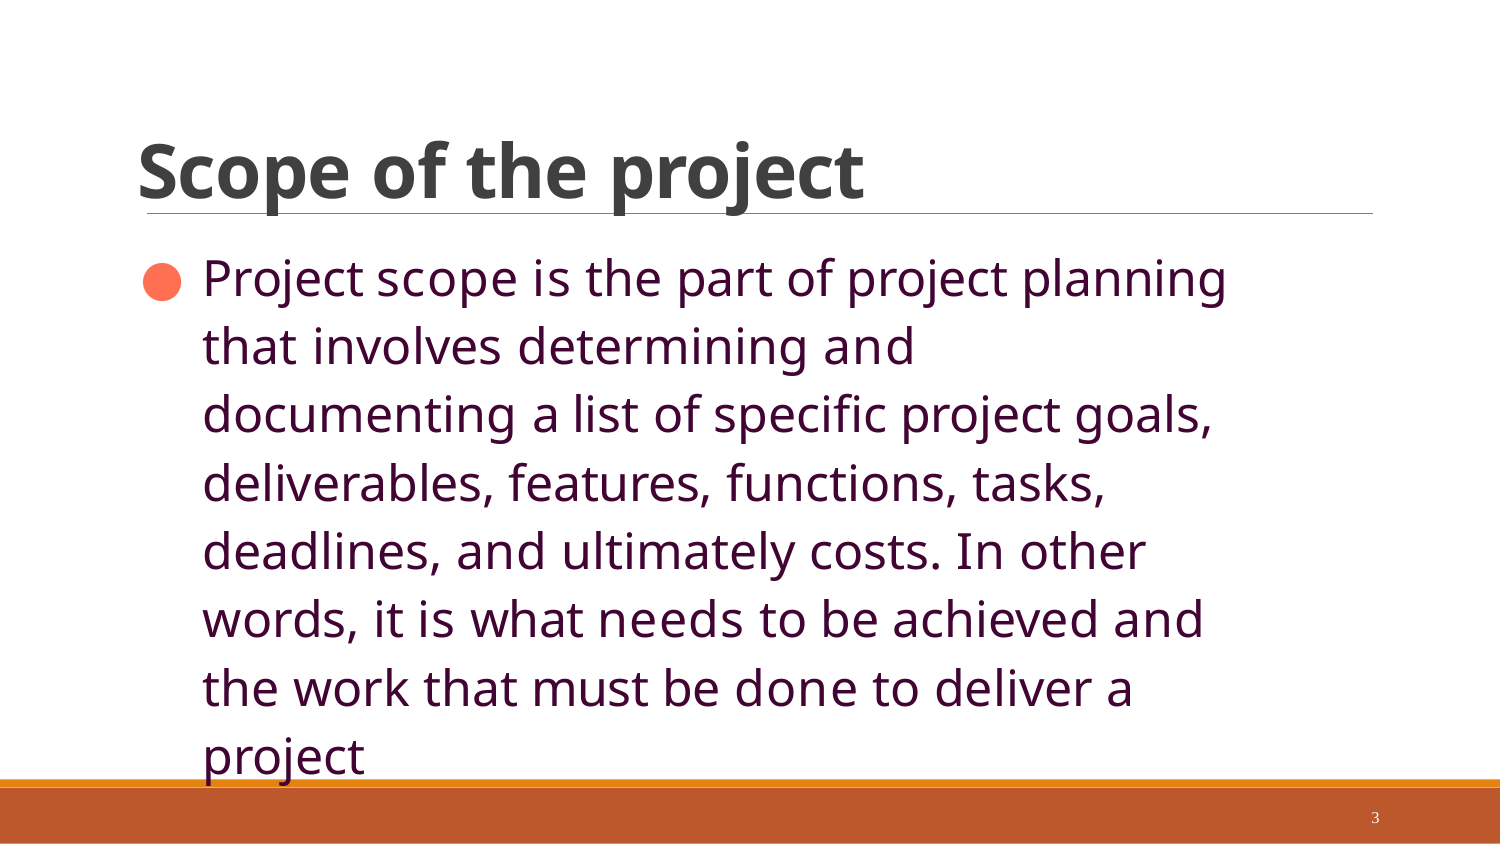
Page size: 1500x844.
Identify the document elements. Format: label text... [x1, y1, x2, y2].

slide_number 3 [1218, 572, 1380, 844]
text_box Project scope is the part of project planning that involves determining and documenting a list of specific project goals, deliverables, features, functions, tasks, deadlines, and ultimately costs. In other words, it is what needs to be achieved and the work that must be done to deliver a project [138, 235, 1243, 785]
title Scope of the project [135, 0, 1373, 214]
